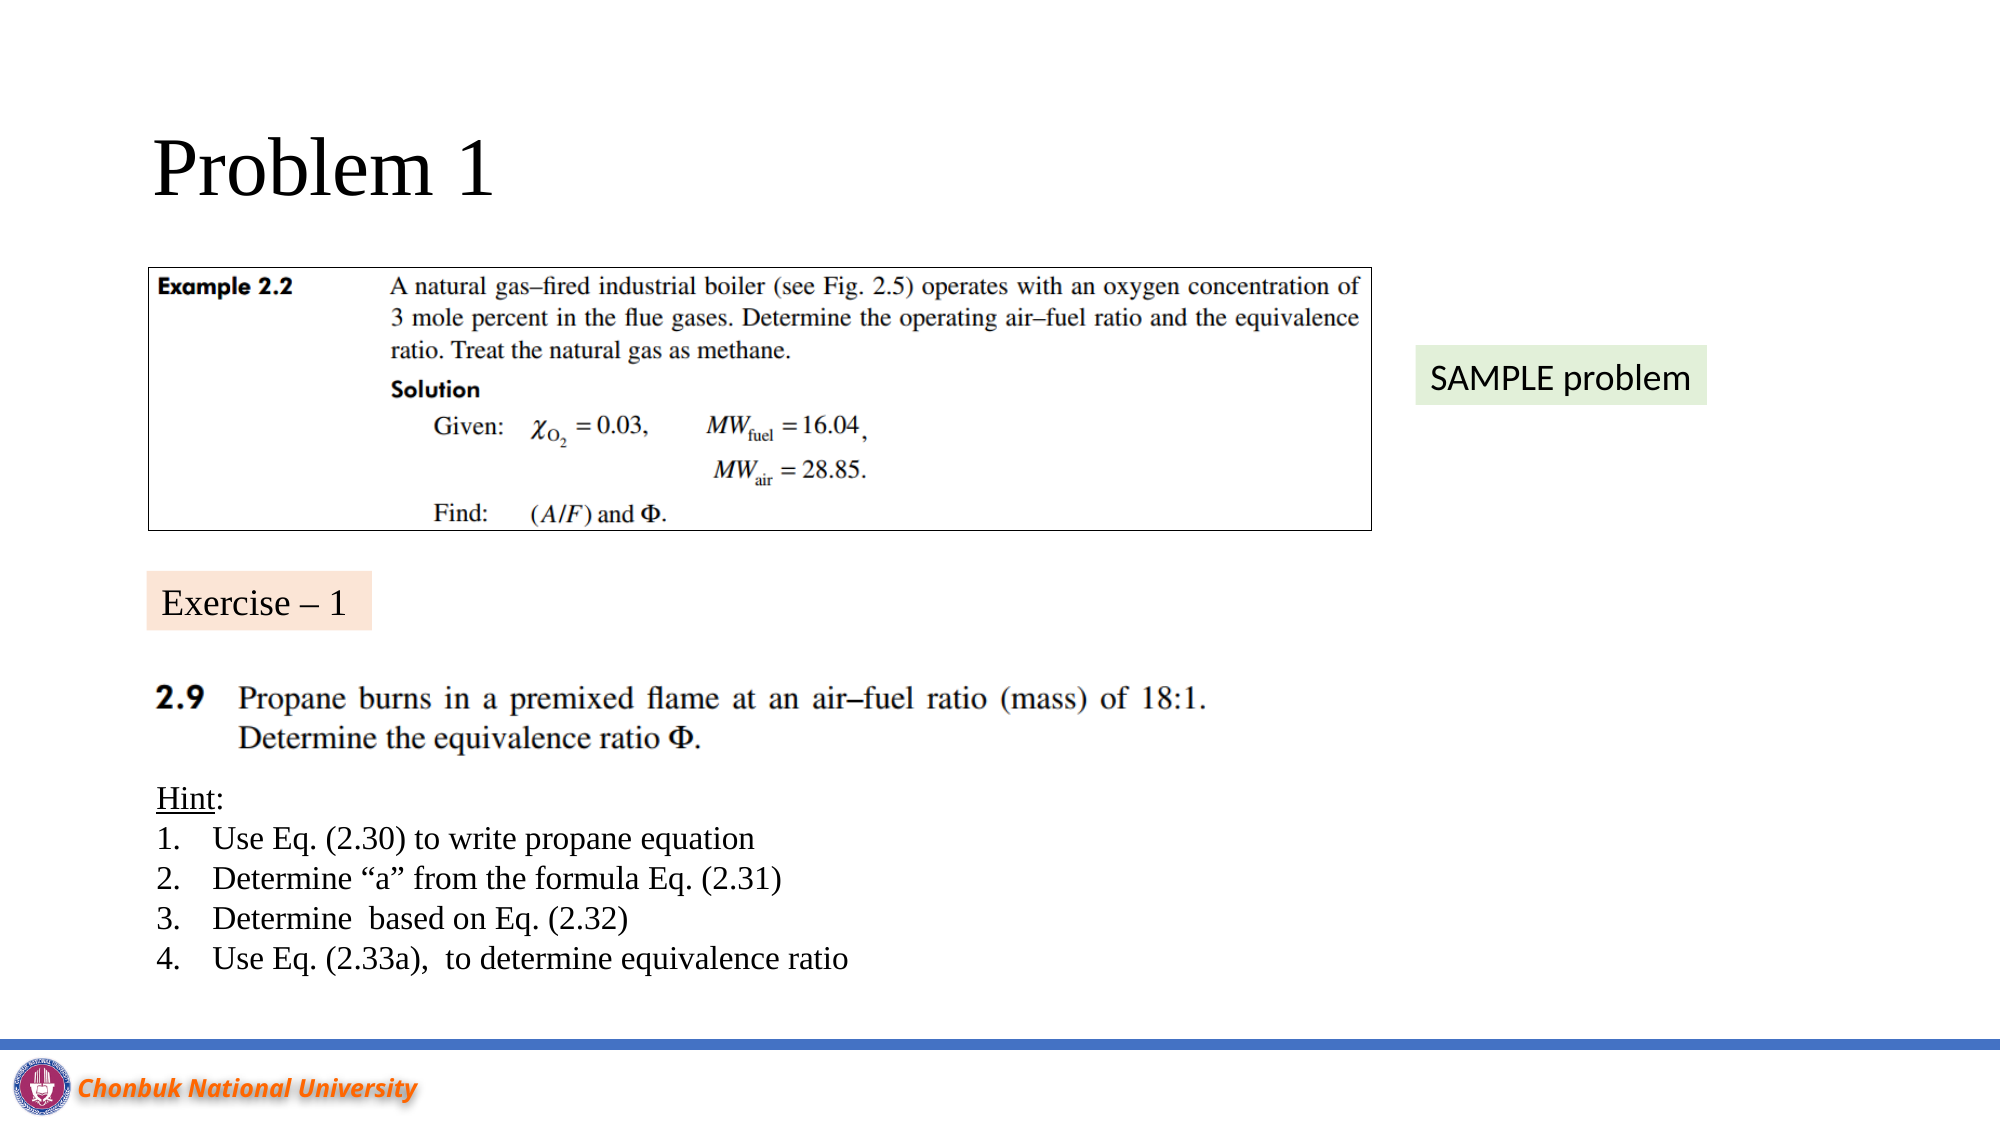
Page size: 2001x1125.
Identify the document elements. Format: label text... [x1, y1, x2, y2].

text_box Exercise – 1 [146, 570, 372, 631]
picture [9, 1054, 74, 1119]
text_box SAMPLE problem [1415, 345, 1707, 405]
title Problem 1 [137, 59, 1863, 278]
picture [121, 664, 1216, 762]
picture [148, 267, 1372, 531]
text_box [145, 265, 1898, 1008]
